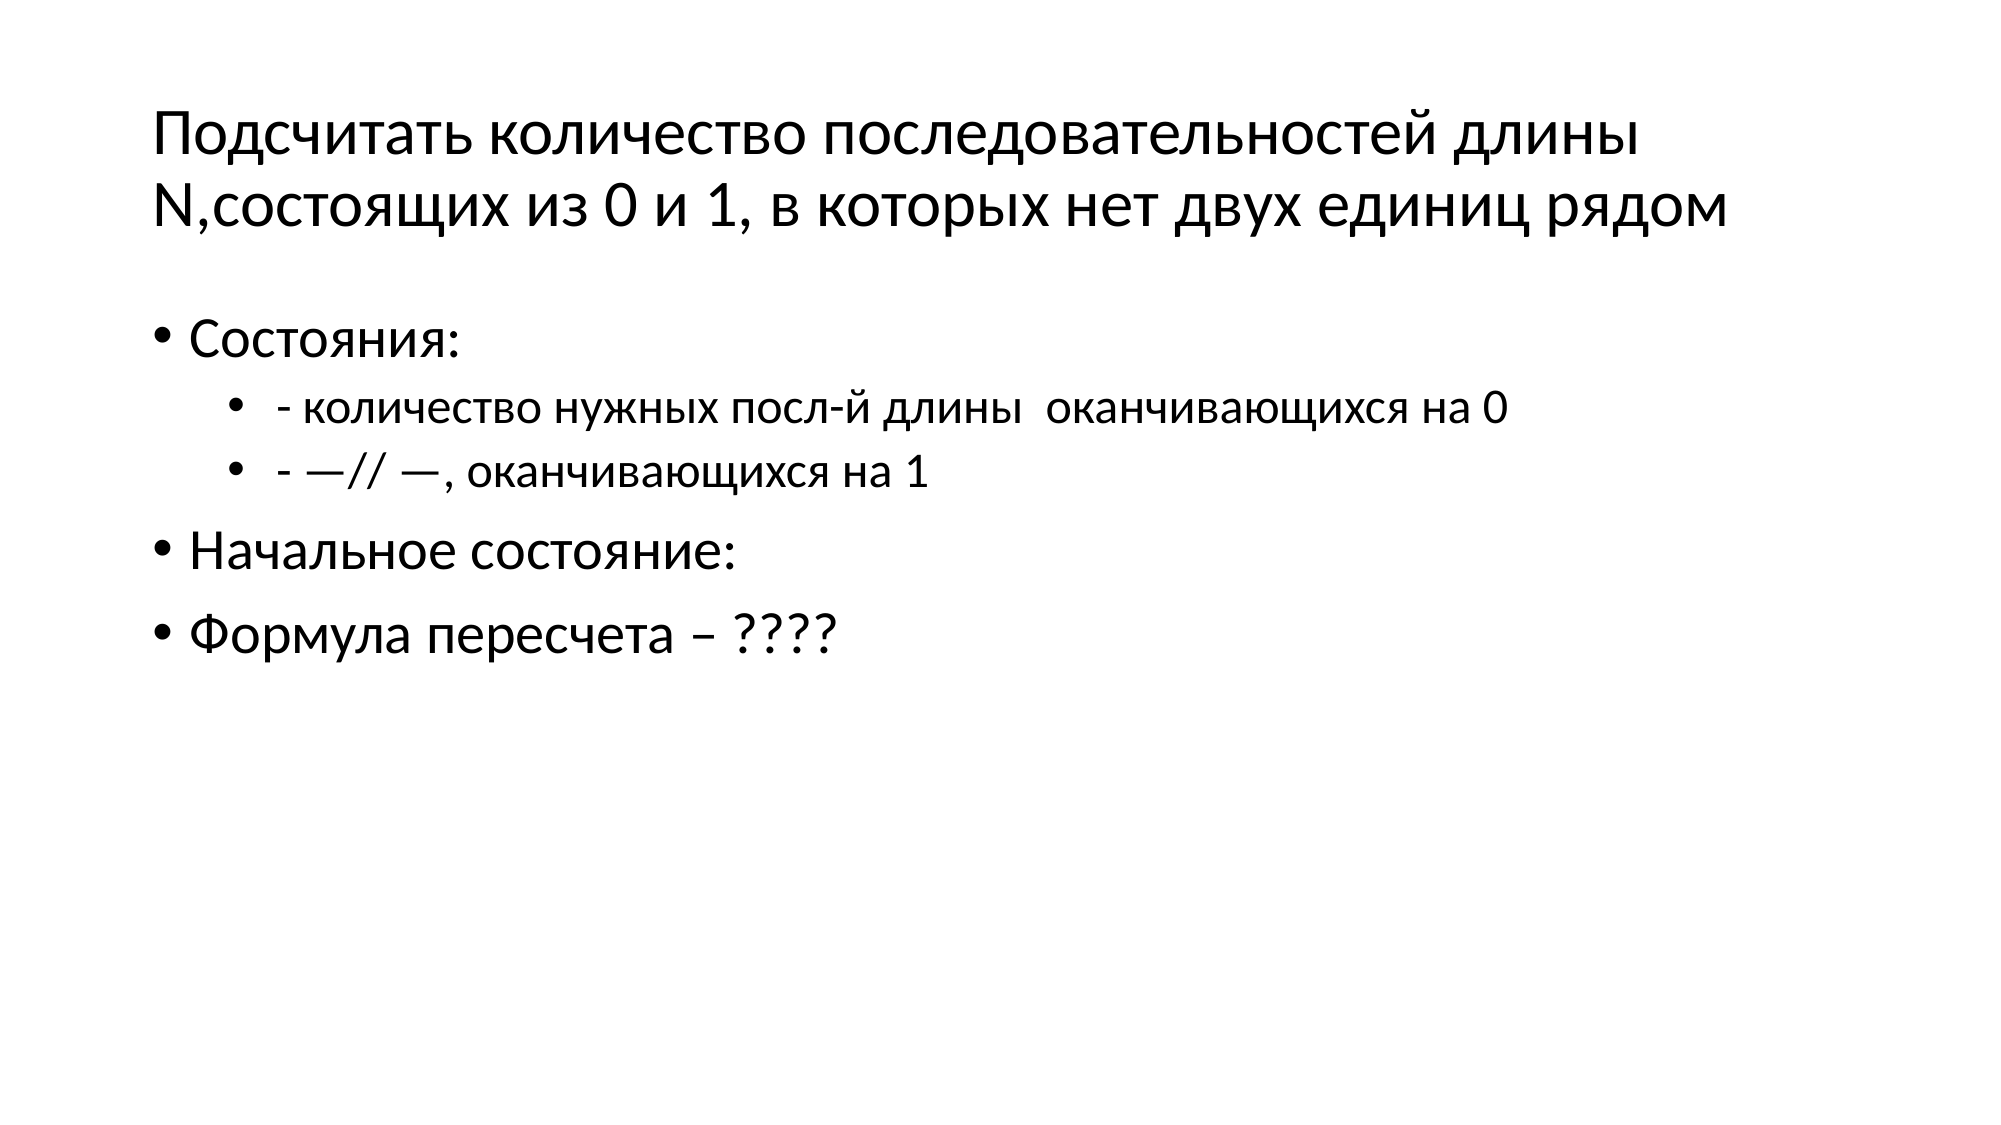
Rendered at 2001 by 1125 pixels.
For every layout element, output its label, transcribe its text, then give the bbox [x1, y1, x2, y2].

title Подсчитать количество последовательностей длины N,состоящих из 0 и 1, в которых нет двух единиц рядом [137, 59, 1863, 278]
